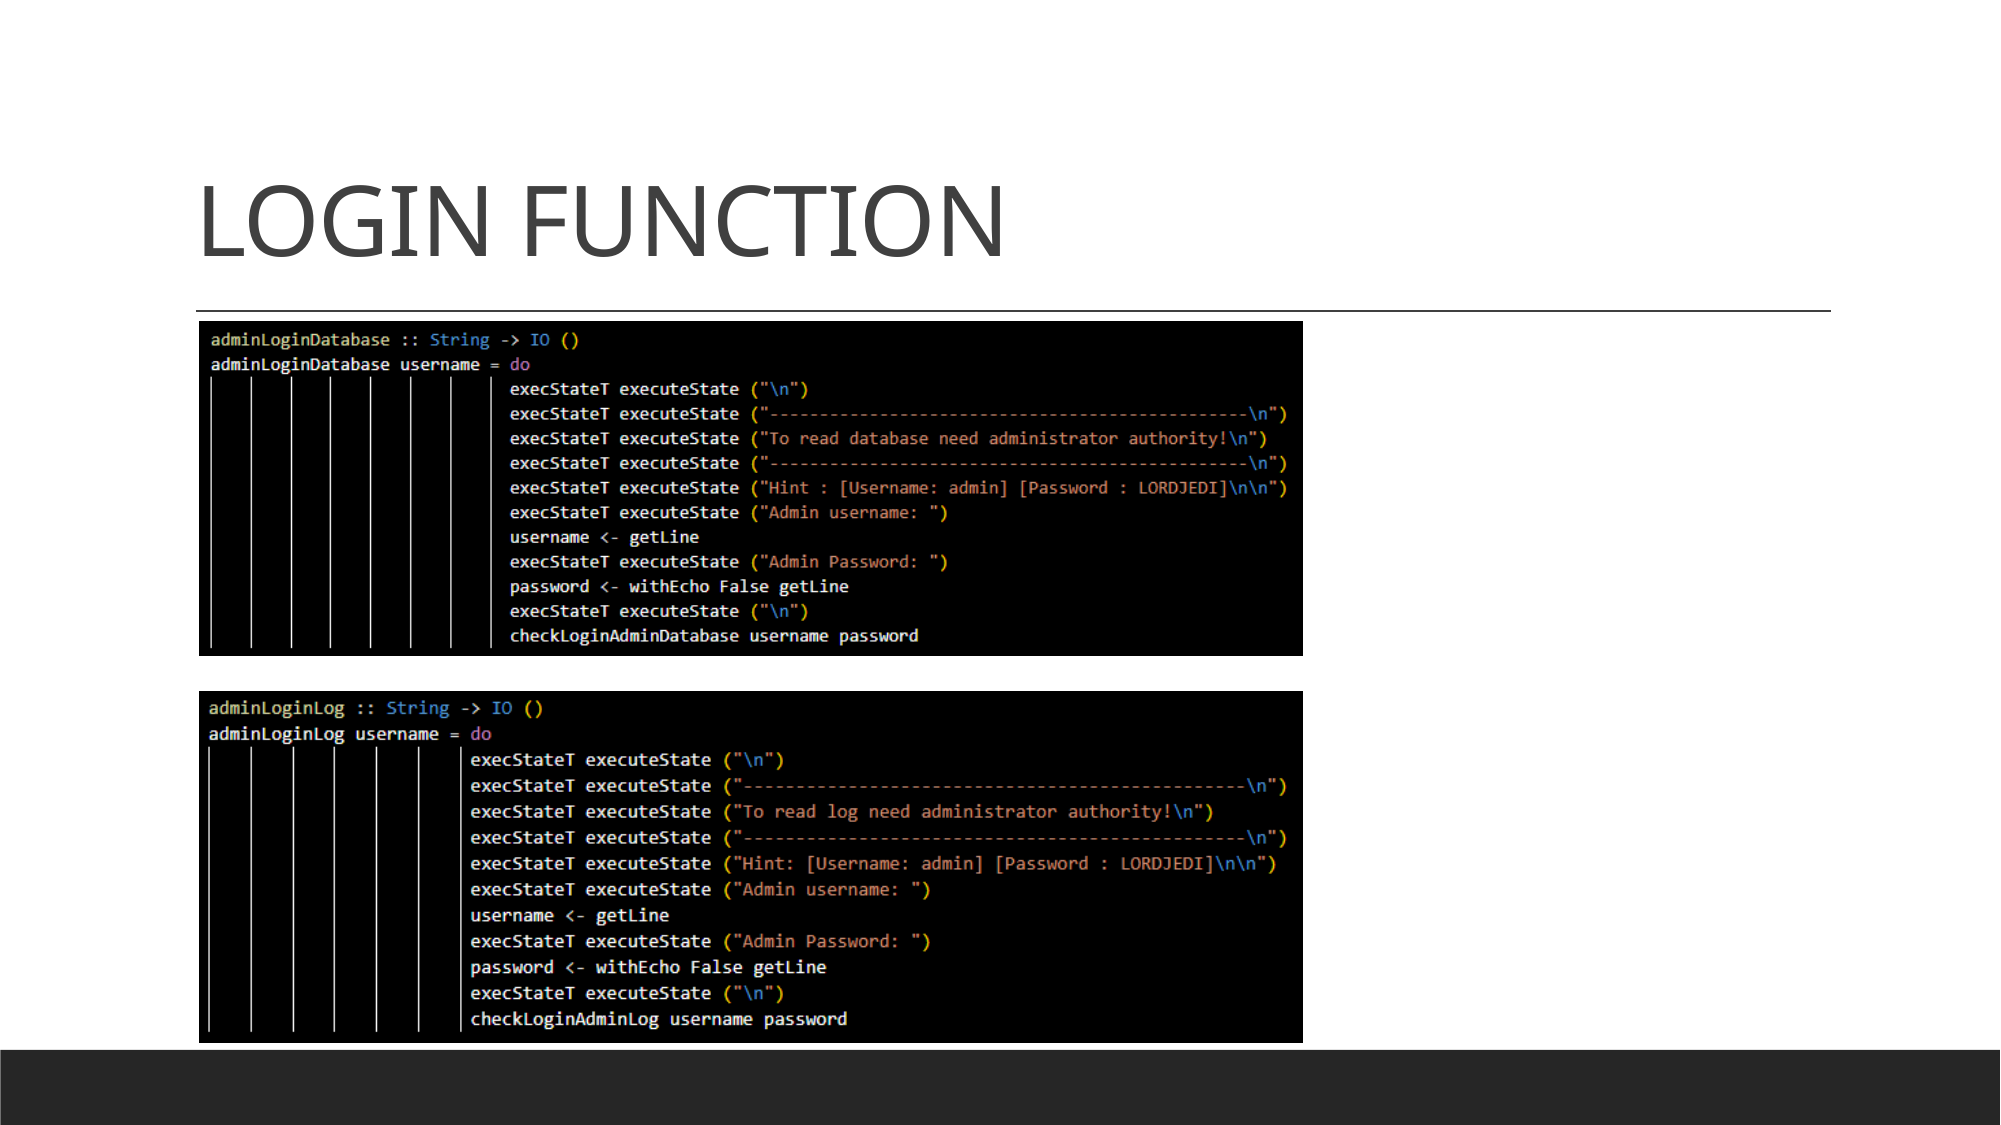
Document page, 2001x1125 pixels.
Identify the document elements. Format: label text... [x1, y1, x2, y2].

title LOGIN FUNCTION [180, 47, 1830, 285]
picture [198, 691, 1304, 1044]
picture [198, 321, 1304, 657]
